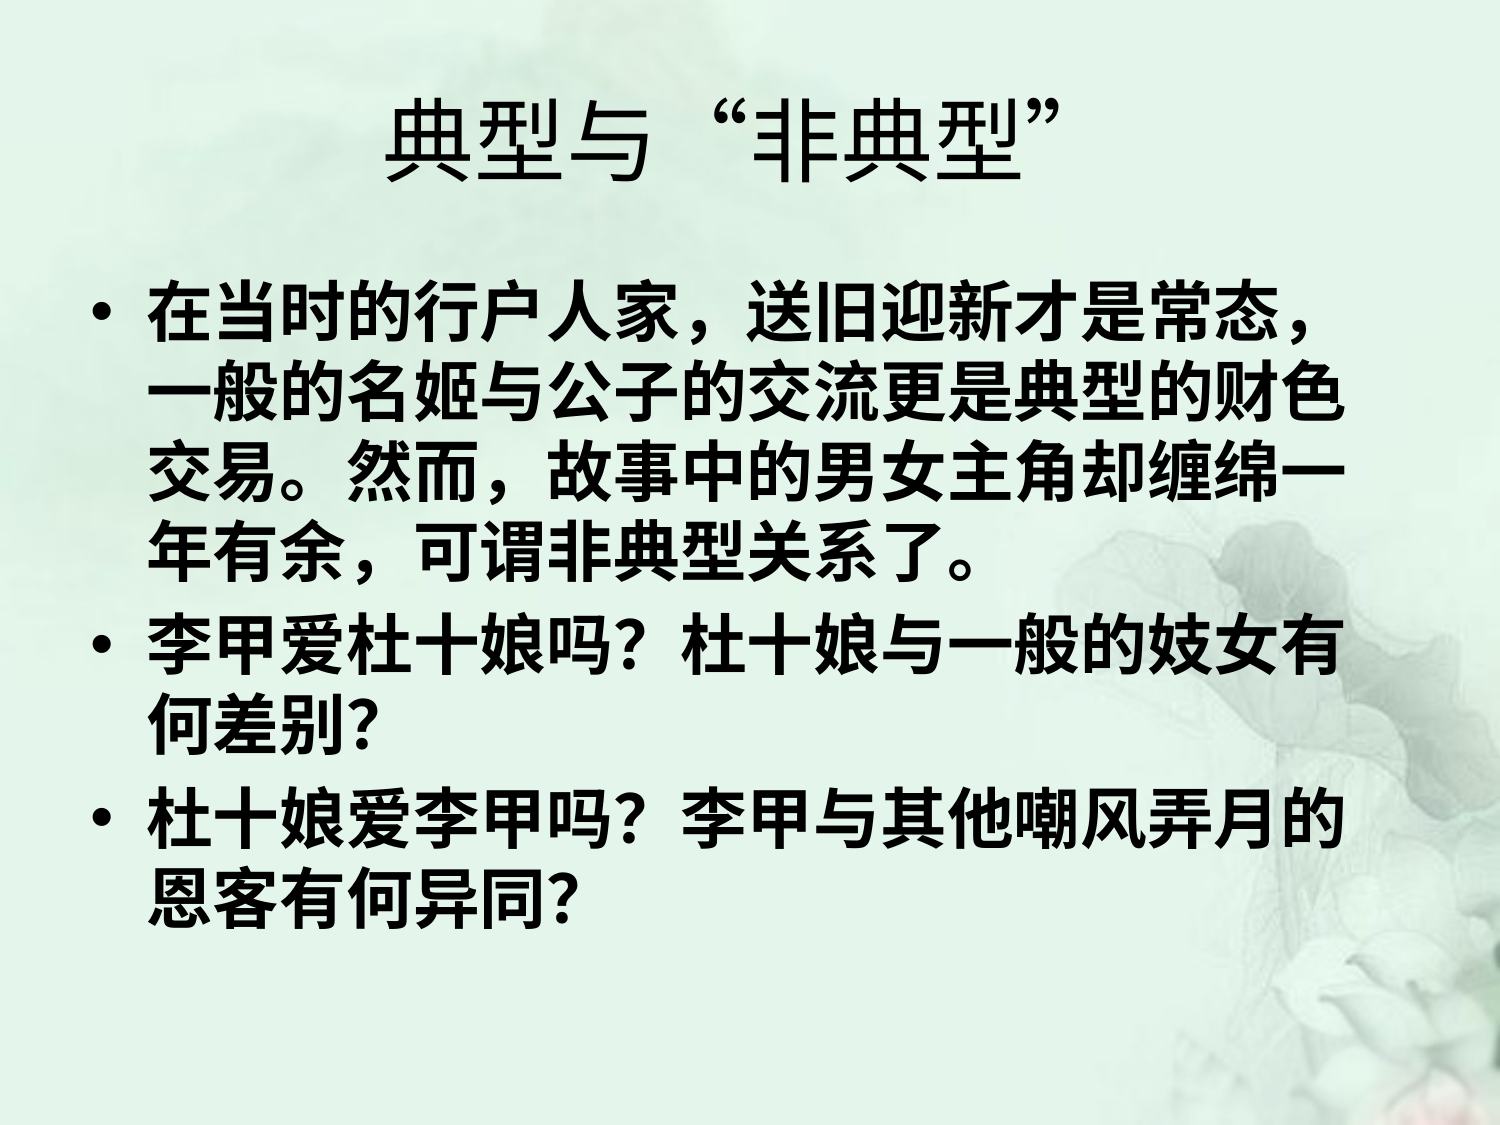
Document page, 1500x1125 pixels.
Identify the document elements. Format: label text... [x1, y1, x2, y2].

list 在当时的行户人家，送旧迎新才是常态，一般的名姬与公子的交流更是典型的财色交易。然而，故事中的男女主角却缠绵一年有余，可谓非典型关系了。 李甲爱杜十娘吗？杜十娘与一般的妓女有何差别？ 杜十娘爱李甲吗？李甲与其他嘲风弄月的恩客有何异同？ [75, 262, 1425, 1005]
title 典型与“非典型” [75, 45, 1425, 233]
